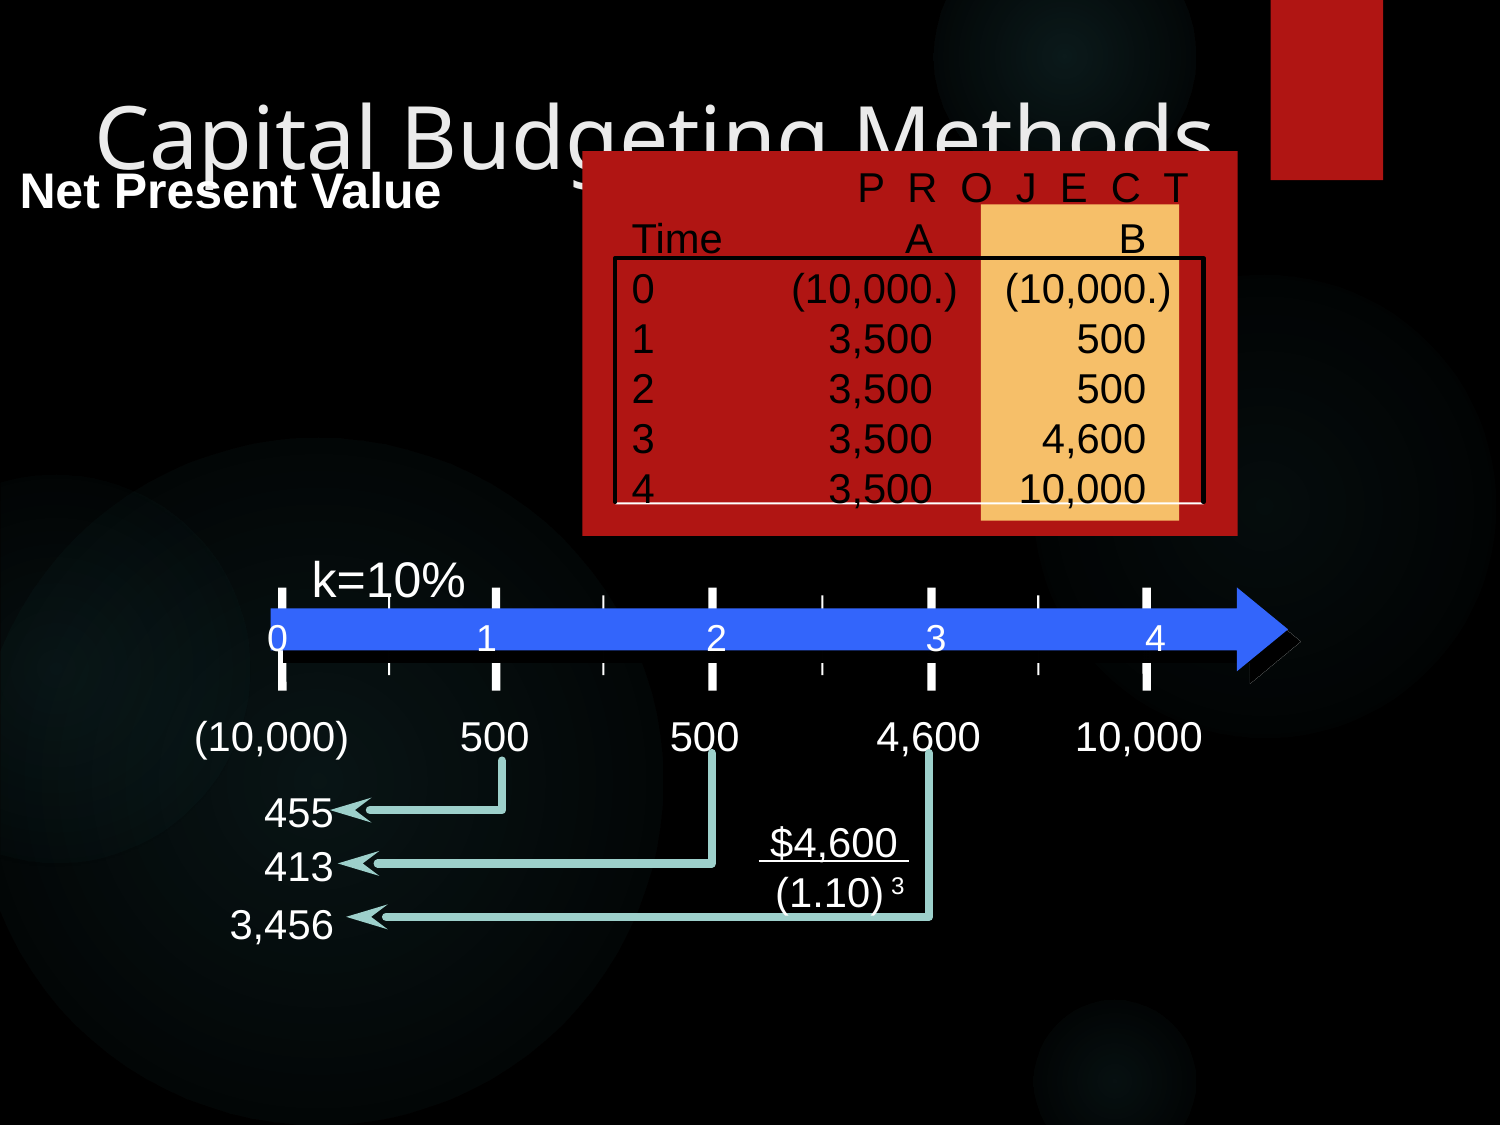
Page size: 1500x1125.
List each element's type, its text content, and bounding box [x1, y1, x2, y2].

text_box 413 [249, 832, 350, 889]
text_box Net Present Value [4, 151, 458, 227]
text_box 10,000 [1059, 702, 1218, 768]
text_box $4,600 (1.10) 3 [743, 807, 925, 924]
text_box 4,600 [861, 702, 996, 768]
text_box 500 [444, 702, 545, 768]
text_box 0 1 2 3 4 [252, 606, 1184, 667]
text_box [350, 760, 503, 811]
text_box [350, 753, 713, 870]
text_box k=10% [296, 540, 481, 616]
text_box [1184, 587, 1289, 672]
text_box 455 [249, 778, 350, 832]
text_box [350, 753, 930, 924]
text_box 500 [654, 702, 755, 768]
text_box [582, 150, 1238, 537]
text_box 3,456 [214, 889, 350, 955]
text_box (10,000) [178, 702, 365, 768]
title Capital Budgeting Methods [79, 74, 1237, 304]
